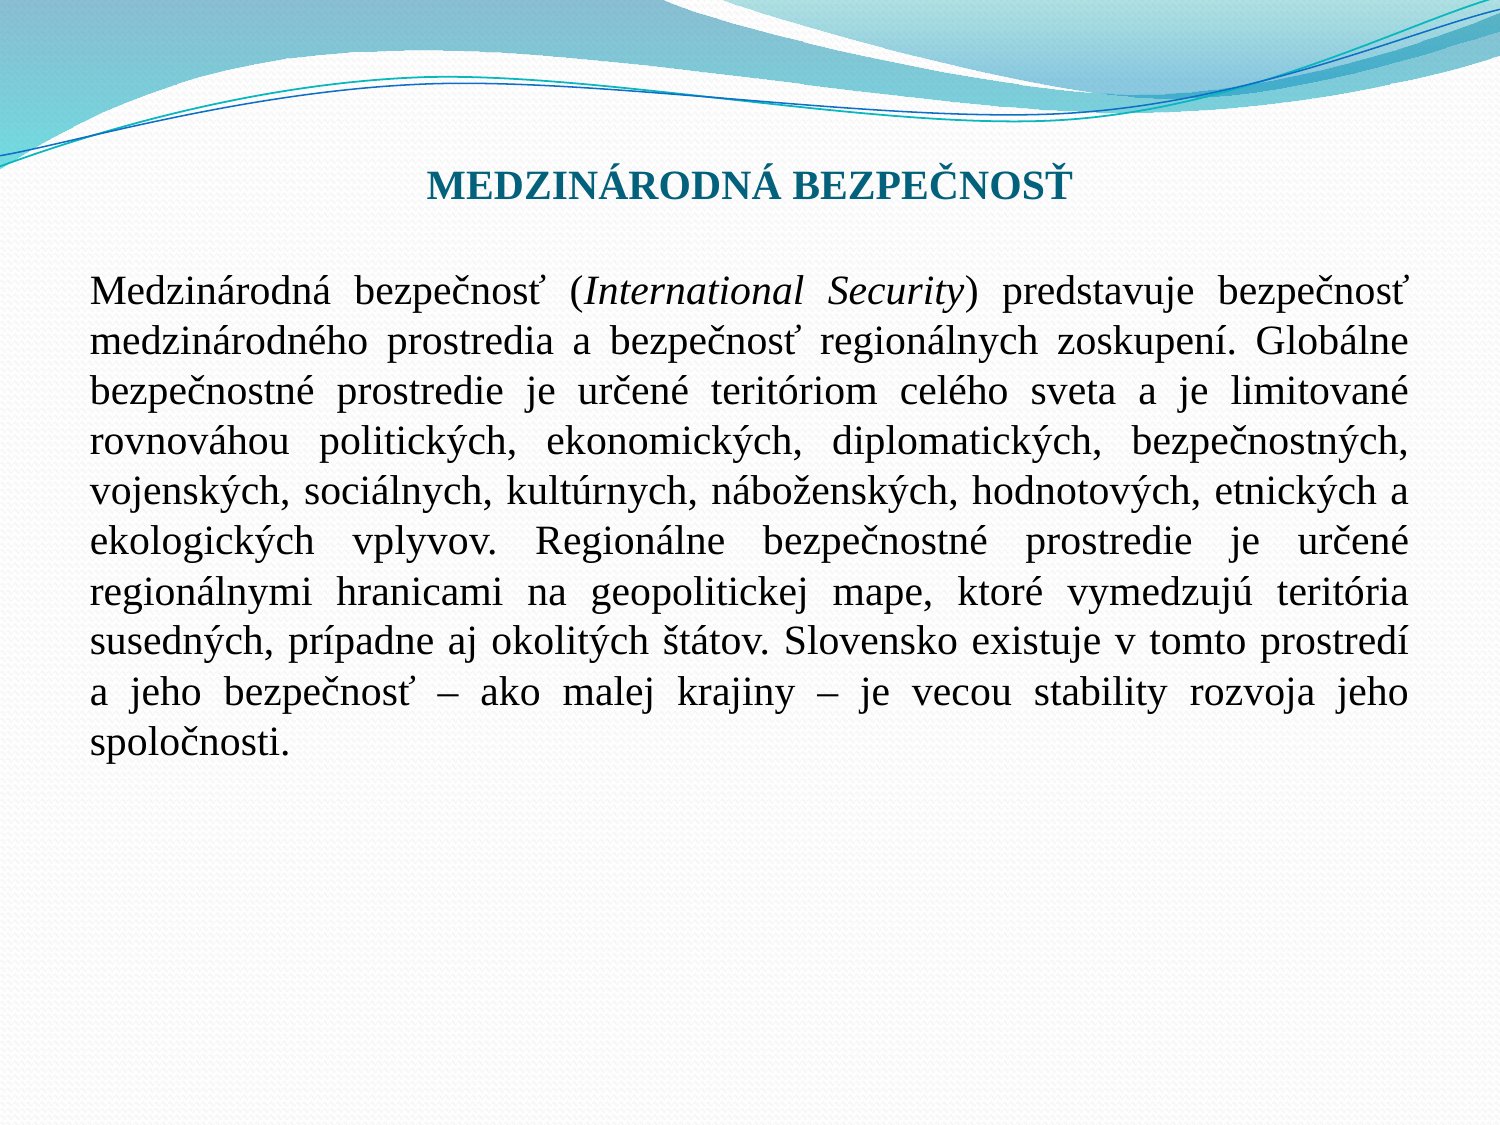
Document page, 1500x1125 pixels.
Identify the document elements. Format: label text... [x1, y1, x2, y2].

title MEDZINÁRODNÁ BEZPEČNOSŤ [75, 115, 1425, 209]
list Medzinárodná bezpečnosť (International Security) predstavuje bezpečnosť medzinárodného prostredia a bezpečnosť regionálnych zoskupení. Globálne bezpečnostné prostredie je určené teritóriom celého sveta a je limitované rovnováhou politických, ekonomických, diplomatických, bezpečnostných, vojenských, sociálnych, kultúrnych, náboženských, hodnotových, etnických a ekologických vplyvov. Regionálne bezpečnostné prostredie je určené regionálnymi hranicami na geopolitickej mape, ktoré vymedzujú teritória susedných, prípadne aj okolitých štátov. Slovensko existuje v tomto prostredí a jeho bezpečnosť – ako malej krajiny – je vecou stability rozvoja jeho spoločnosti. [75, 255, 1425, 1083]
